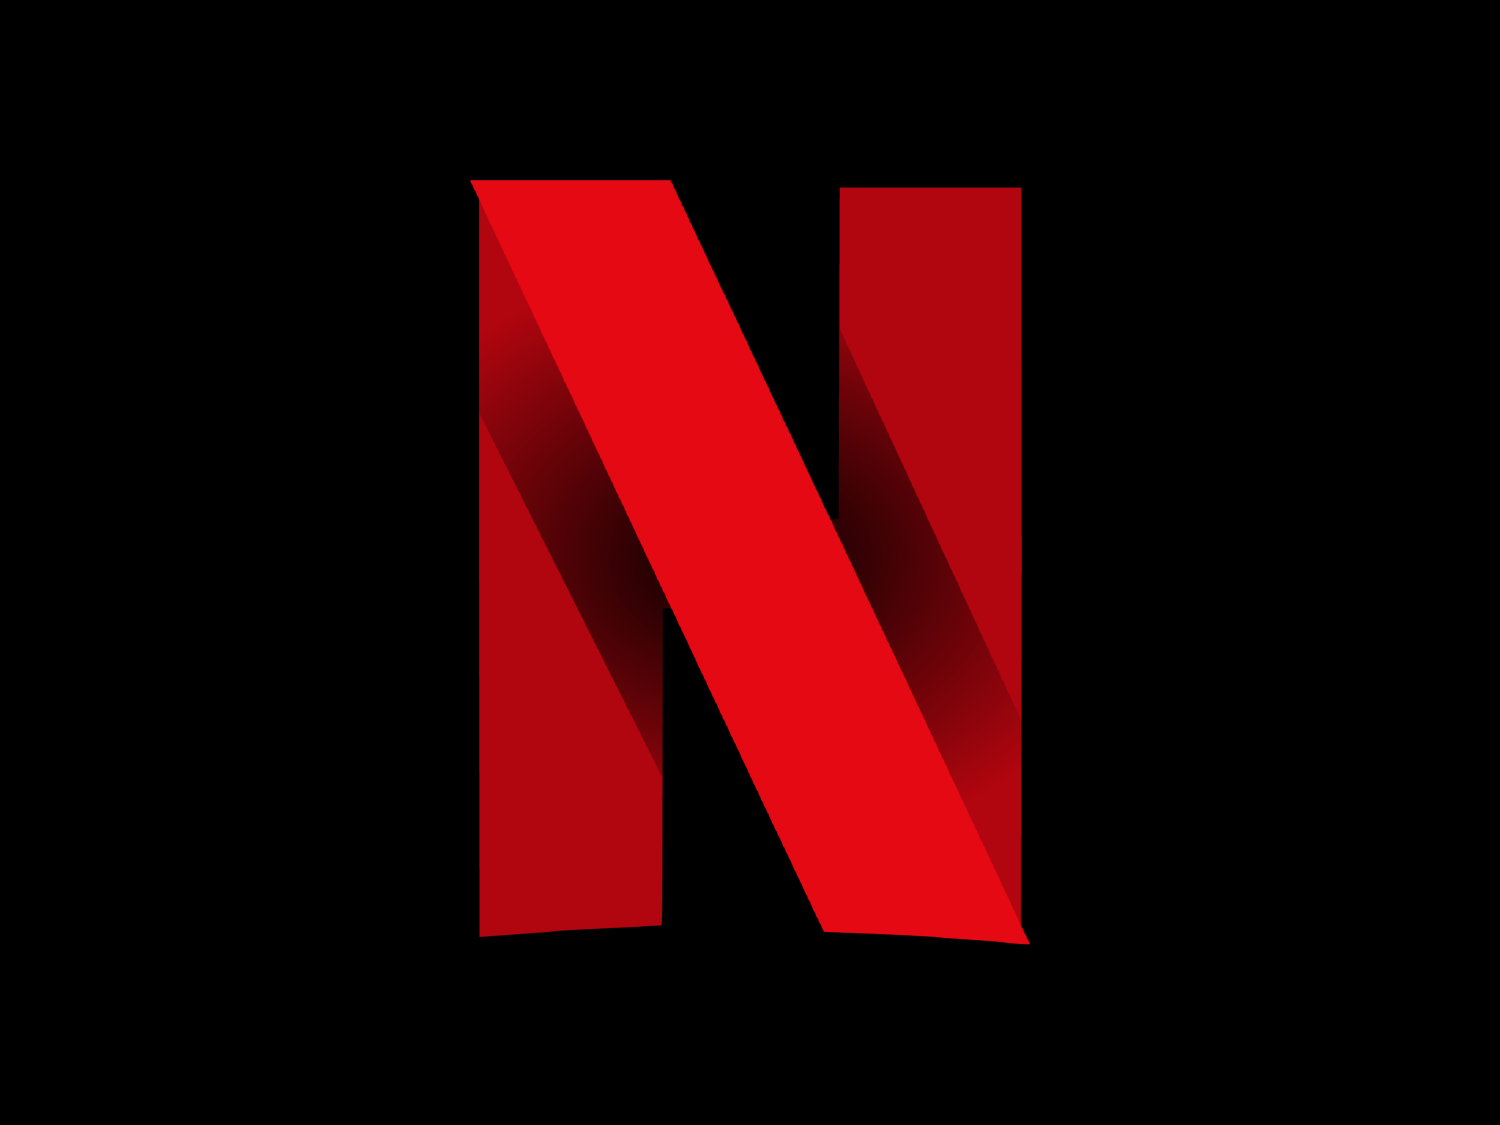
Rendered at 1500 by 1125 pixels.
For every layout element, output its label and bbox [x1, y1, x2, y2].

list [0, 0, 1500, 1125]
